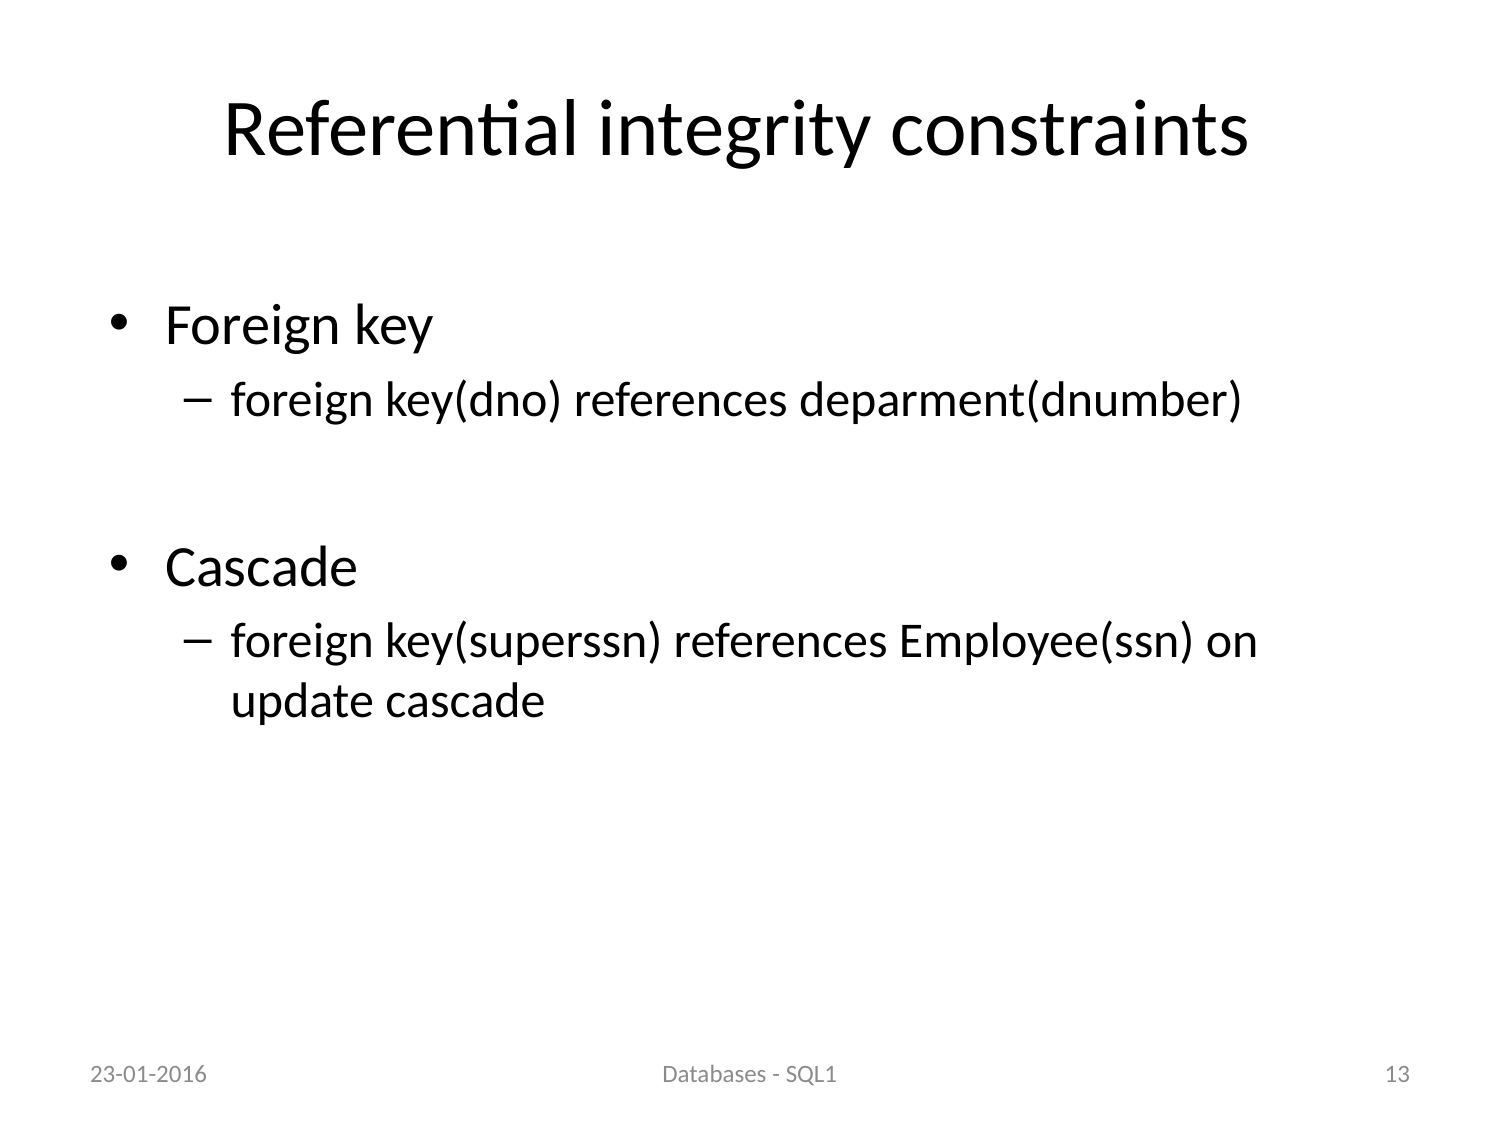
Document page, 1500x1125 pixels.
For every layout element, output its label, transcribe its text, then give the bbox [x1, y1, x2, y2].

footer Databases - SQL1 [512, 1042, 988, 1103]
list Foreign key foreign key(dno) references deparment(dnumber) Cascade foreign key(superssn) references Employee(ssn) on update cascade [93, 278, 1369, 886]
title Referential integrity constraints [100, 66, 1376, 179]
slide_number 13 [1074, 1042, 1425, 1103]
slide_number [75, 1042, 425, 1103]
